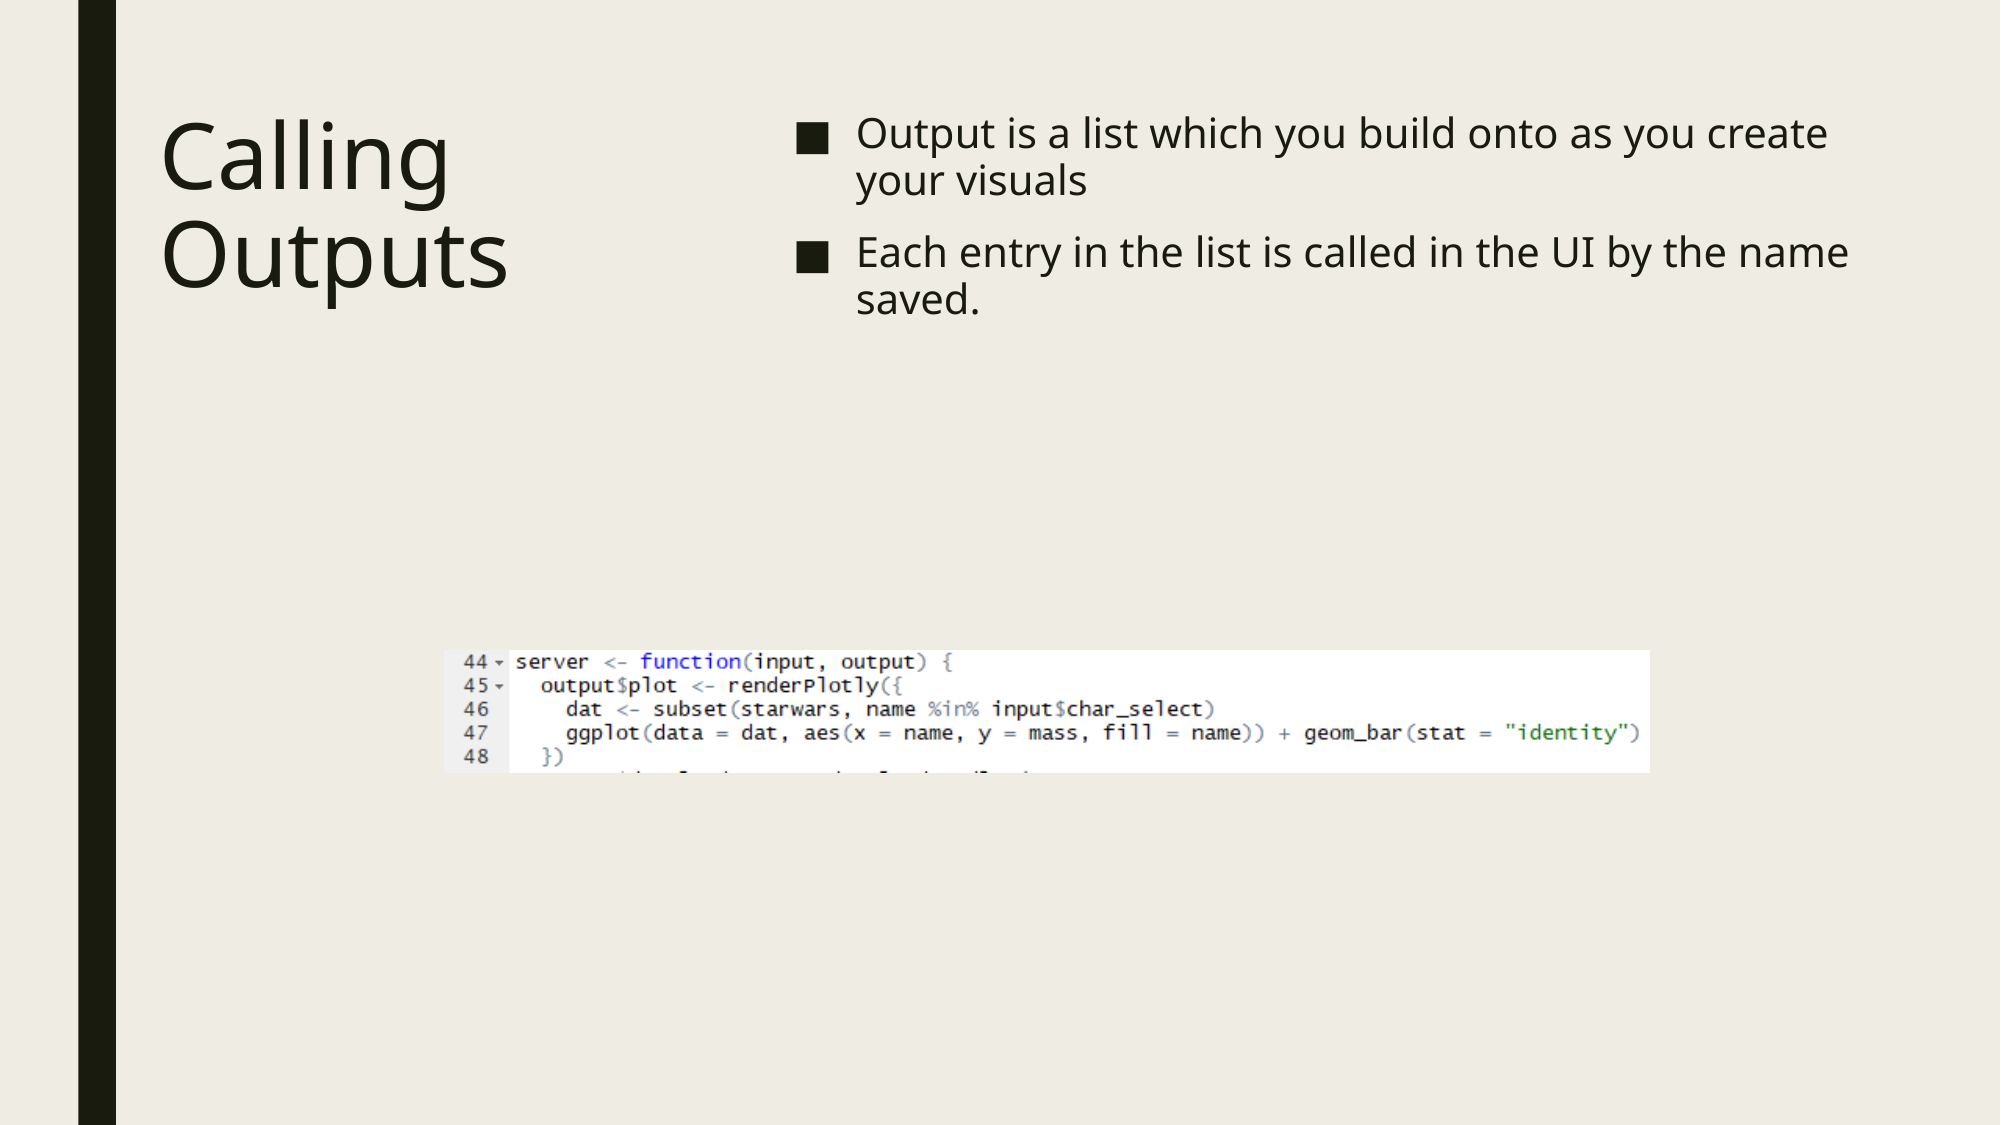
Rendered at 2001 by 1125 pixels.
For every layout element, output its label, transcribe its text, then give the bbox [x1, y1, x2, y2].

picture [444, 650, 1650, 773]
title Calling Outputs [144, 103, 659, 1024]
list Output is a list which you build onto as you create your visuals Each entry in the list is called in the UI by the name saved. [777, 103, 1893, 420]
